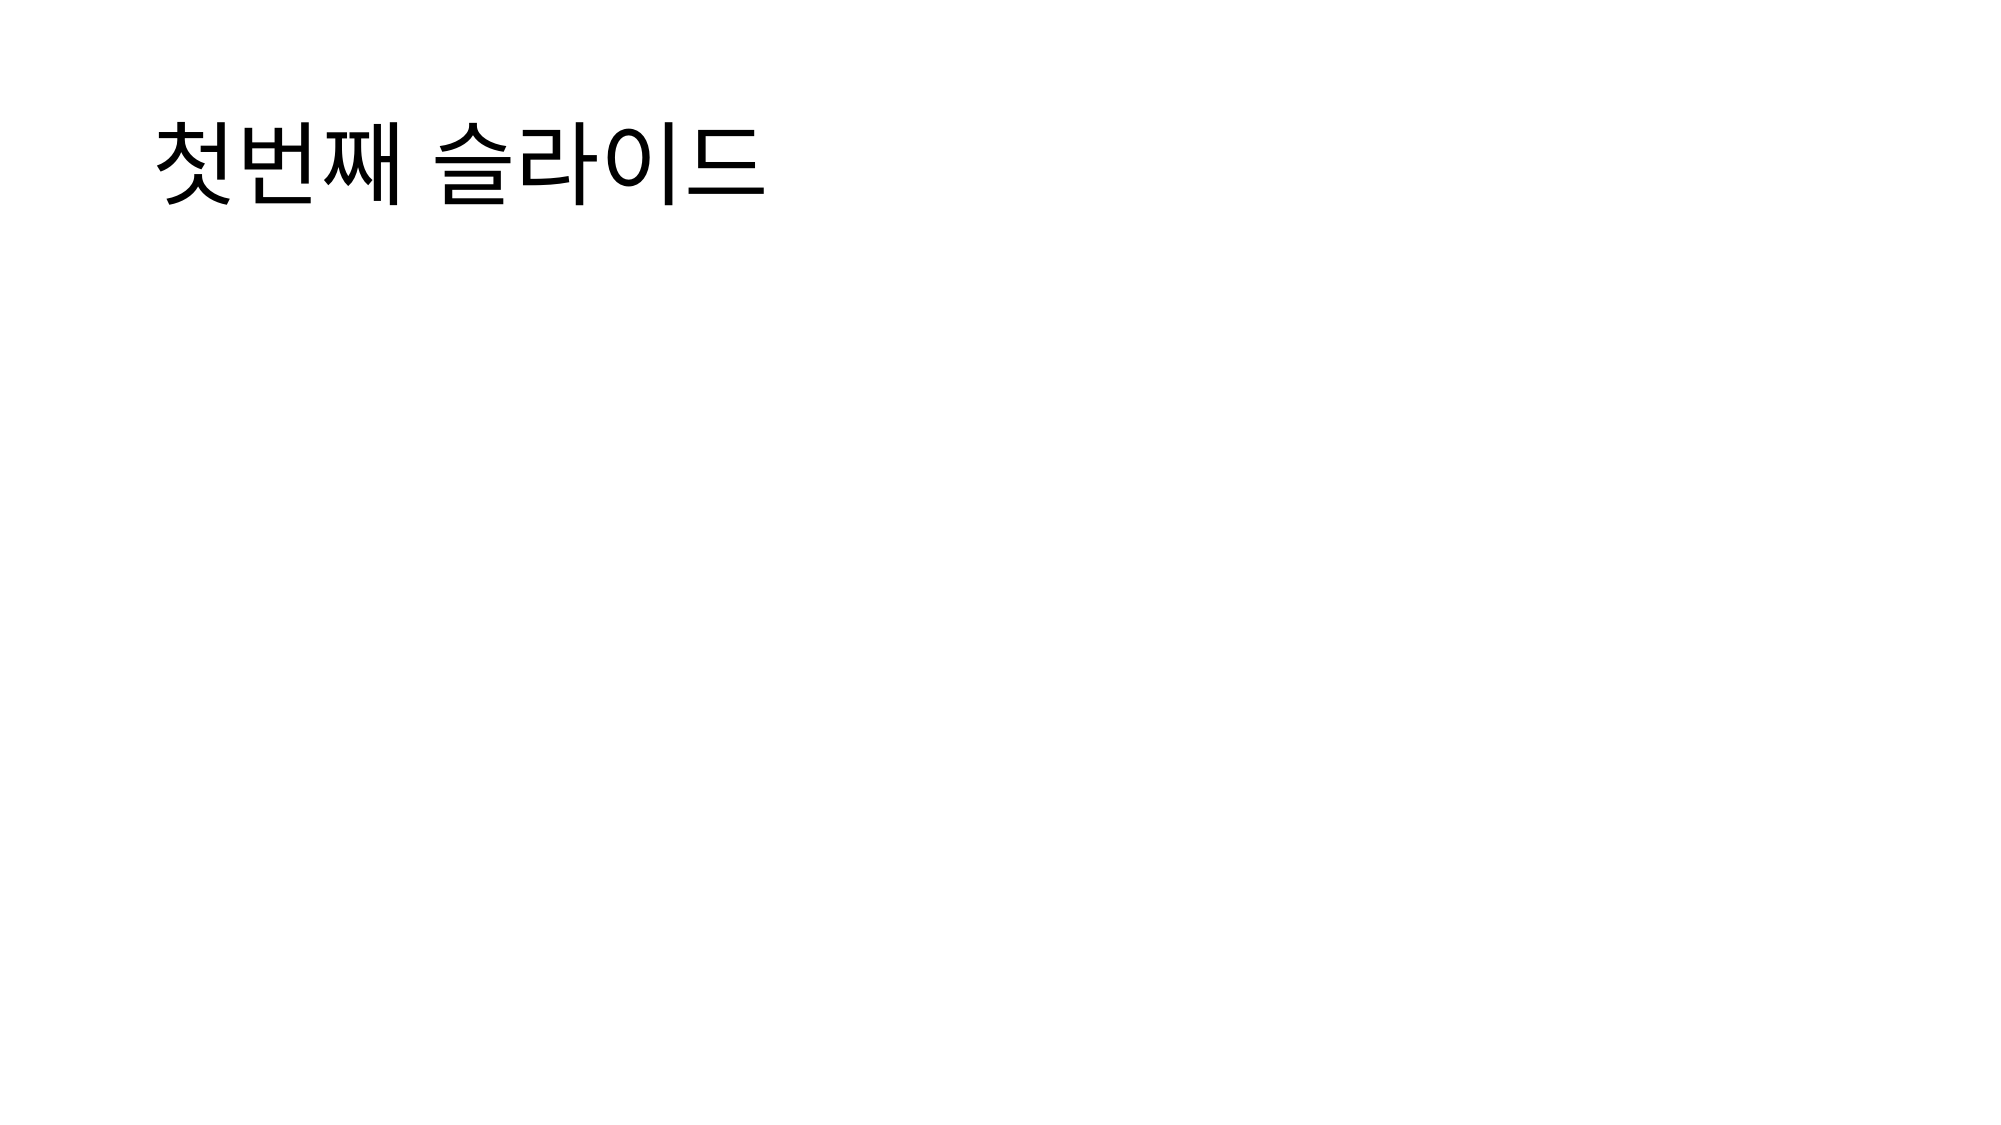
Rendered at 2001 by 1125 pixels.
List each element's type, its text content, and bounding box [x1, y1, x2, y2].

title 첫번째 슬라이드 [137, 59, 1863, 278]
